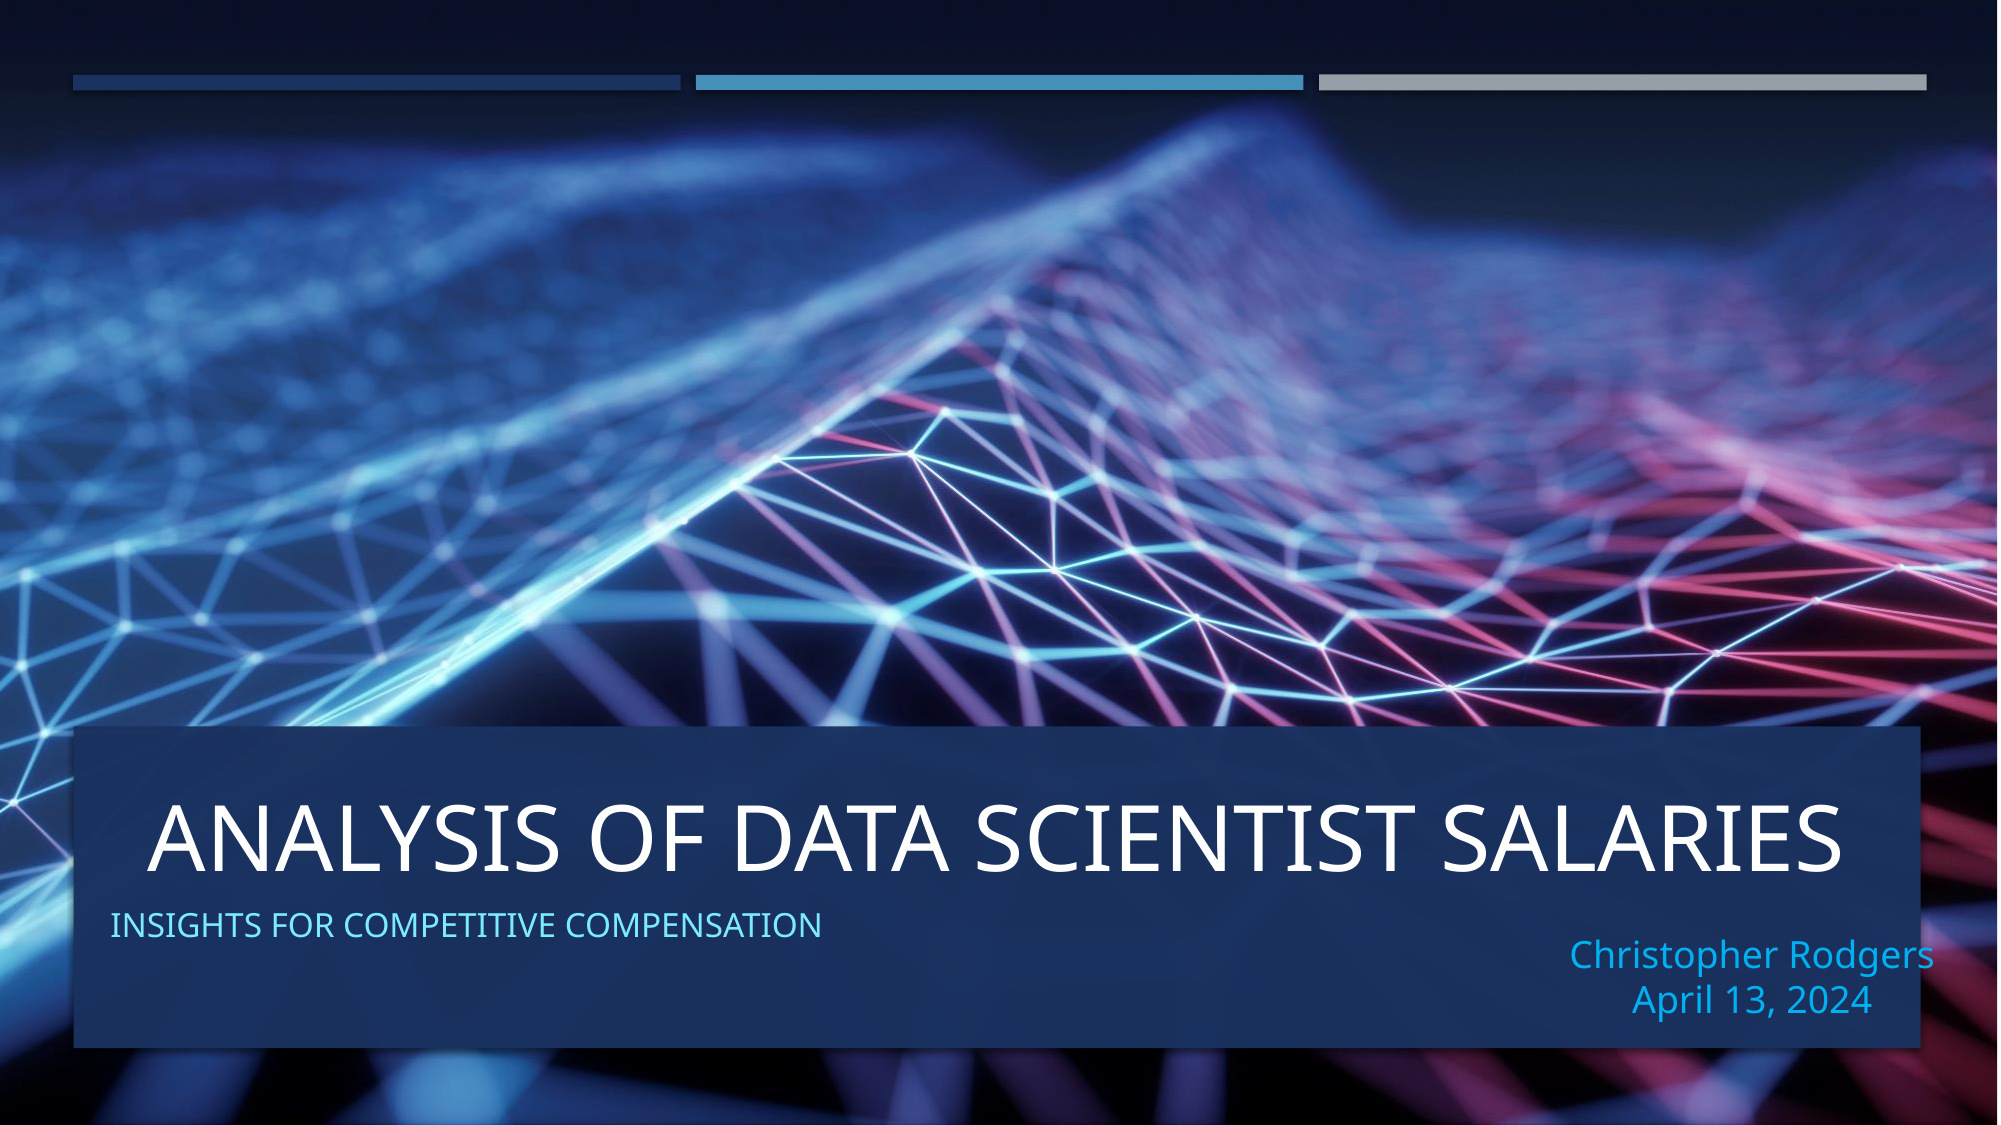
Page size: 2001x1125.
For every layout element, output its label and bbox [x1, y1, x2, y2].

text_box [72, 73, 1928, 92]
picture [0, 0, 1998, 1125]
